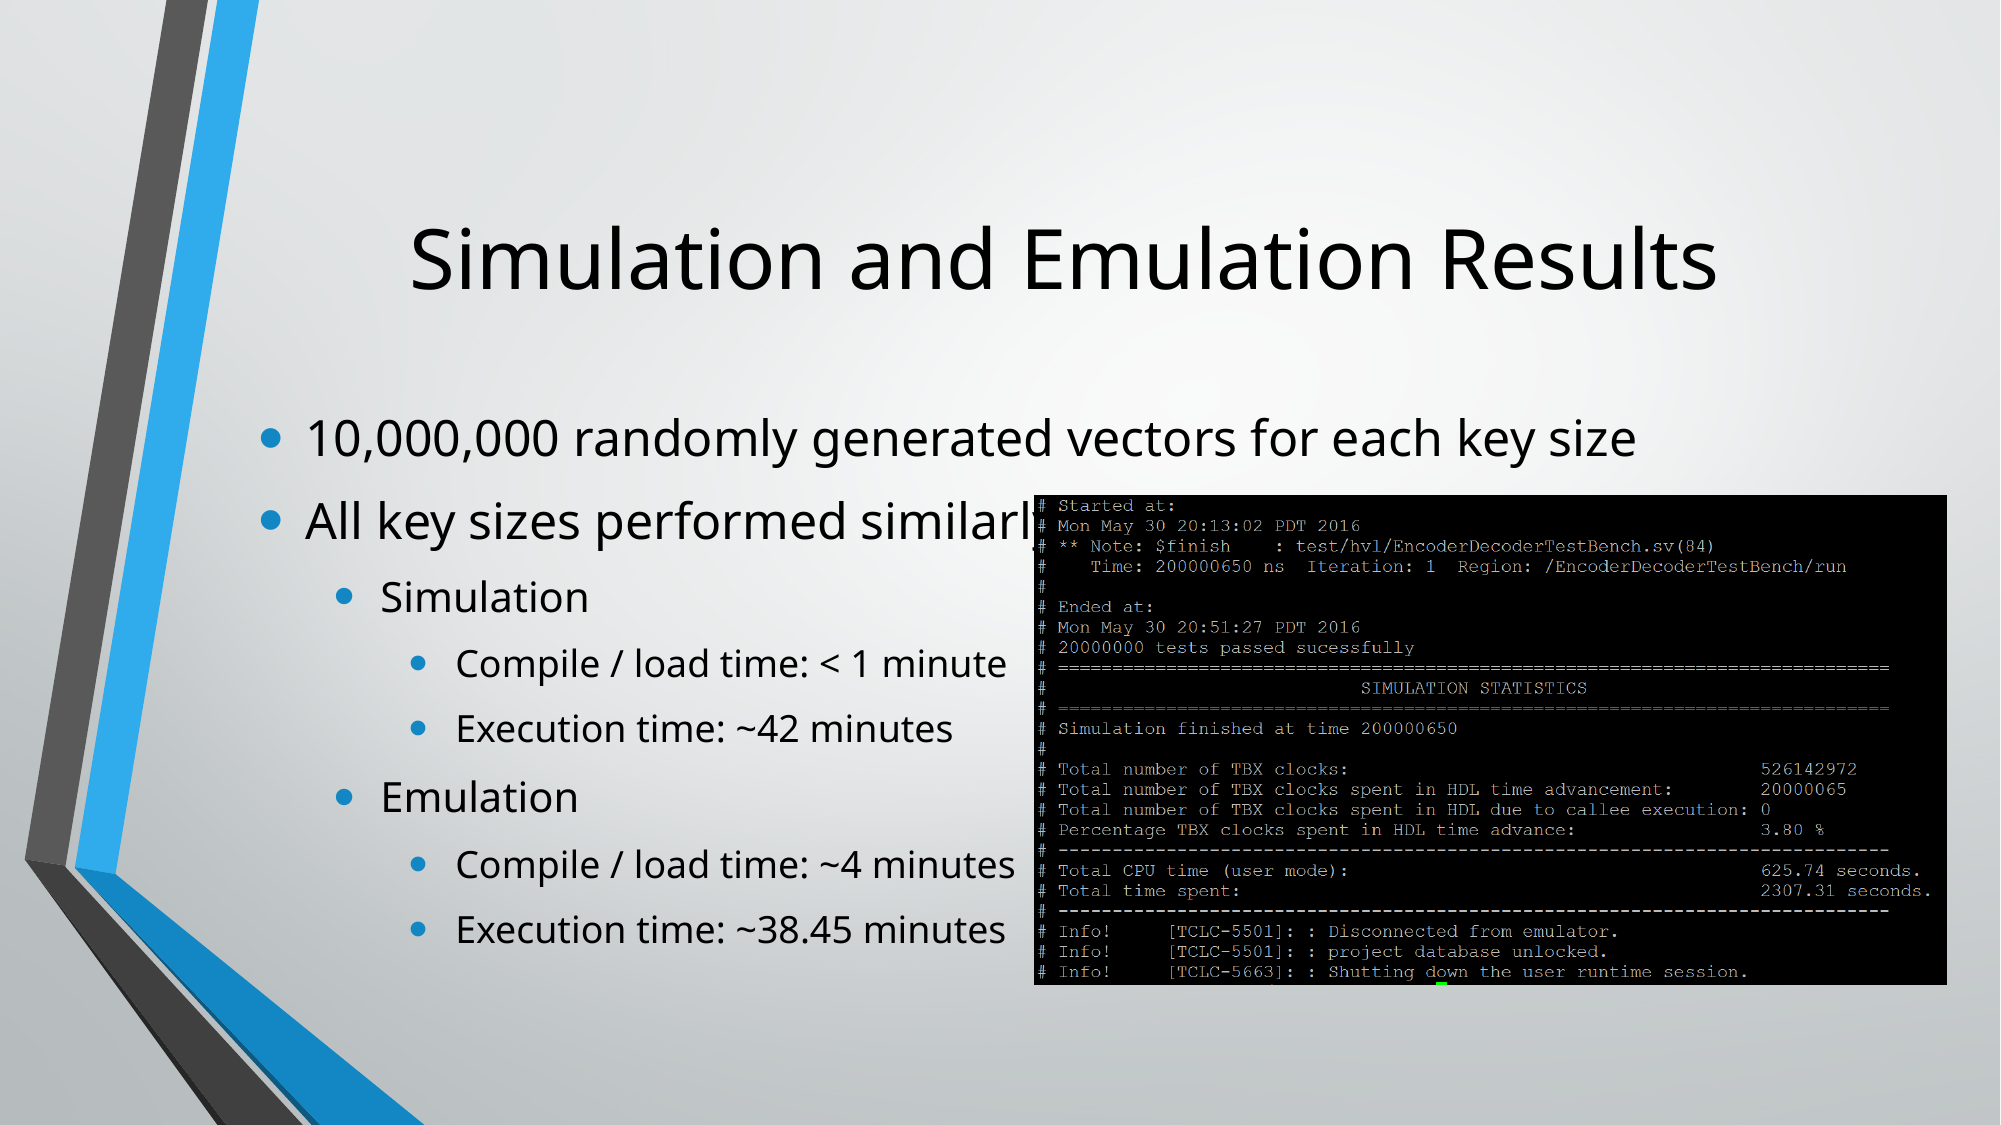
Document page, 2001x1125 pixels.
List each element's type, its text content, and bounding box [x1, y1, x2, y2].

list 10,000,000 randomly generated vectors for each key size All key sizes performed similarly Simulation Compile / load time: < 1 minute Execution time: ~42 minutes Emulation Compile / load time: ~4 minutes Execution time: ~38.45 minutes [243, 317, 1887, 1041]
picture [1034, 495, 1947, 985]
title Simulation and Emulation Results [243, 112, 1887, 317]
